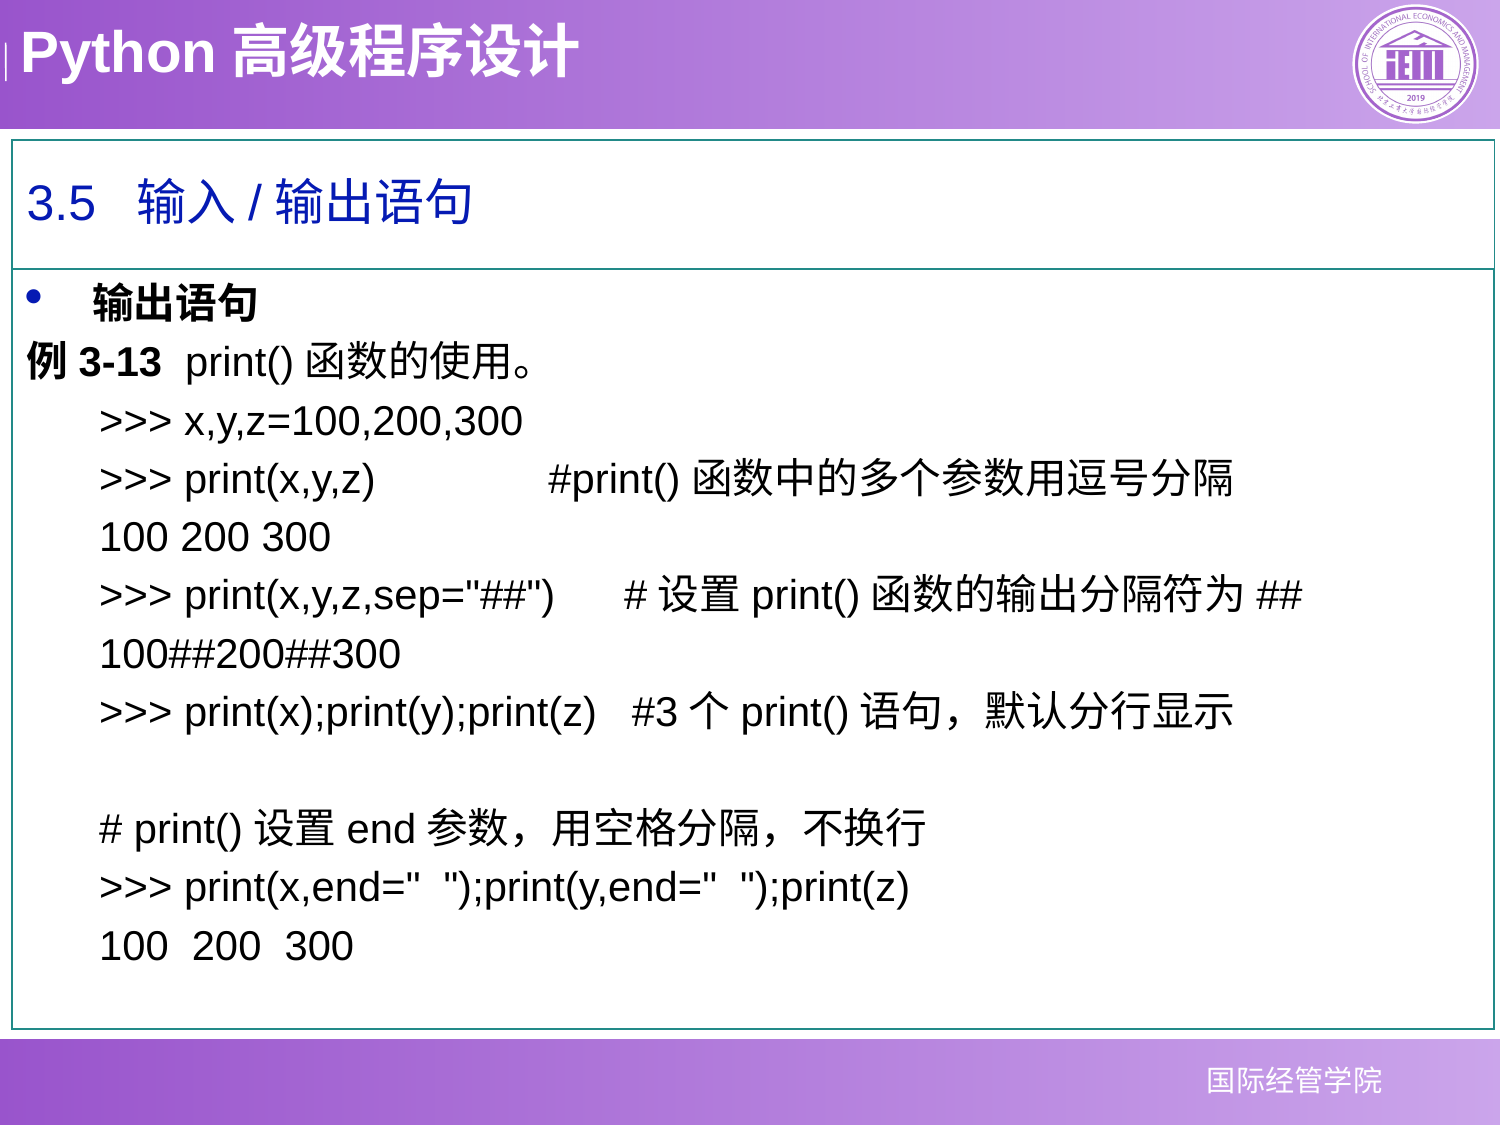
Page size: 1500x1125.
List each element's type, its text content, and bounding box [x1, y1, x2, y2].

picture [1354, 6, 1477, 122]
list 输出语句 例3-13 print()函数的使用。 >>> x,y,z=100,200,300 >>> print(x,y,z) #print()函数中的多个参数用逗号分隔 100 200 300 >>> print(x,y,z,sep="##") #设置print()函数的输出分隔符为## 100##200##300 >>> print(x);print(y);print(z) #3个print()语句，默认分行显示 # print()设置end参数，用空格分隔，不换行 >>> print(x,end=" ");print(y,end=" ");print(z) 100 200 300 [11, 268, 1495, 1030]
title 3.5 输入/输出语句 [11, 139, 1495, 268]
